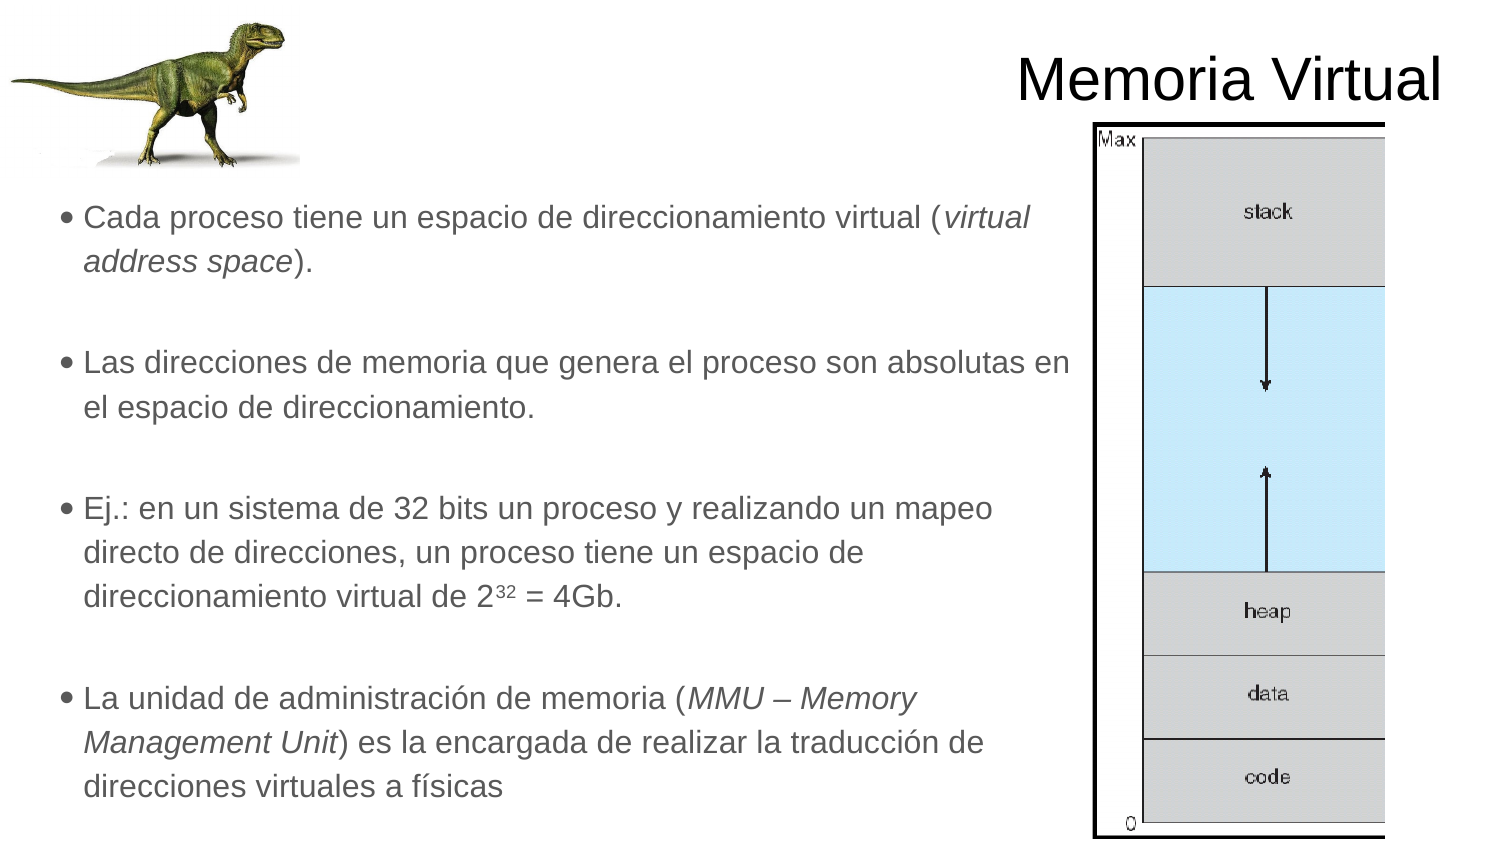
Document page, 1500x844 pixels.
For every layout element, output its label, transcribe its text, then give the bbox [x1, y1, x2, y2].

picture [0, 5, 301, 178]
list Cada proceso tiene un espacio de direccionamiento virtual (virtual address space). Las direcciones de memoria que genera el proceso son absolutas en el espacio de direccionamiento. Ej.: en un sistema de 32 bits un proceso y realizando un mapeo directo de direcciones, un proceso tiene un espacio de direccionamiento virtual de 232 = 4Gb. La unidad de administración de memoria (MMU – Memory Management Unit) es la encargada de realizar la traducción de direcciones virtuales a físicas [41, 138, 1087, 821]
picture [1092, 122, 1386, 840]
title Memoria Virtual [305, 32, 1459, 121]
